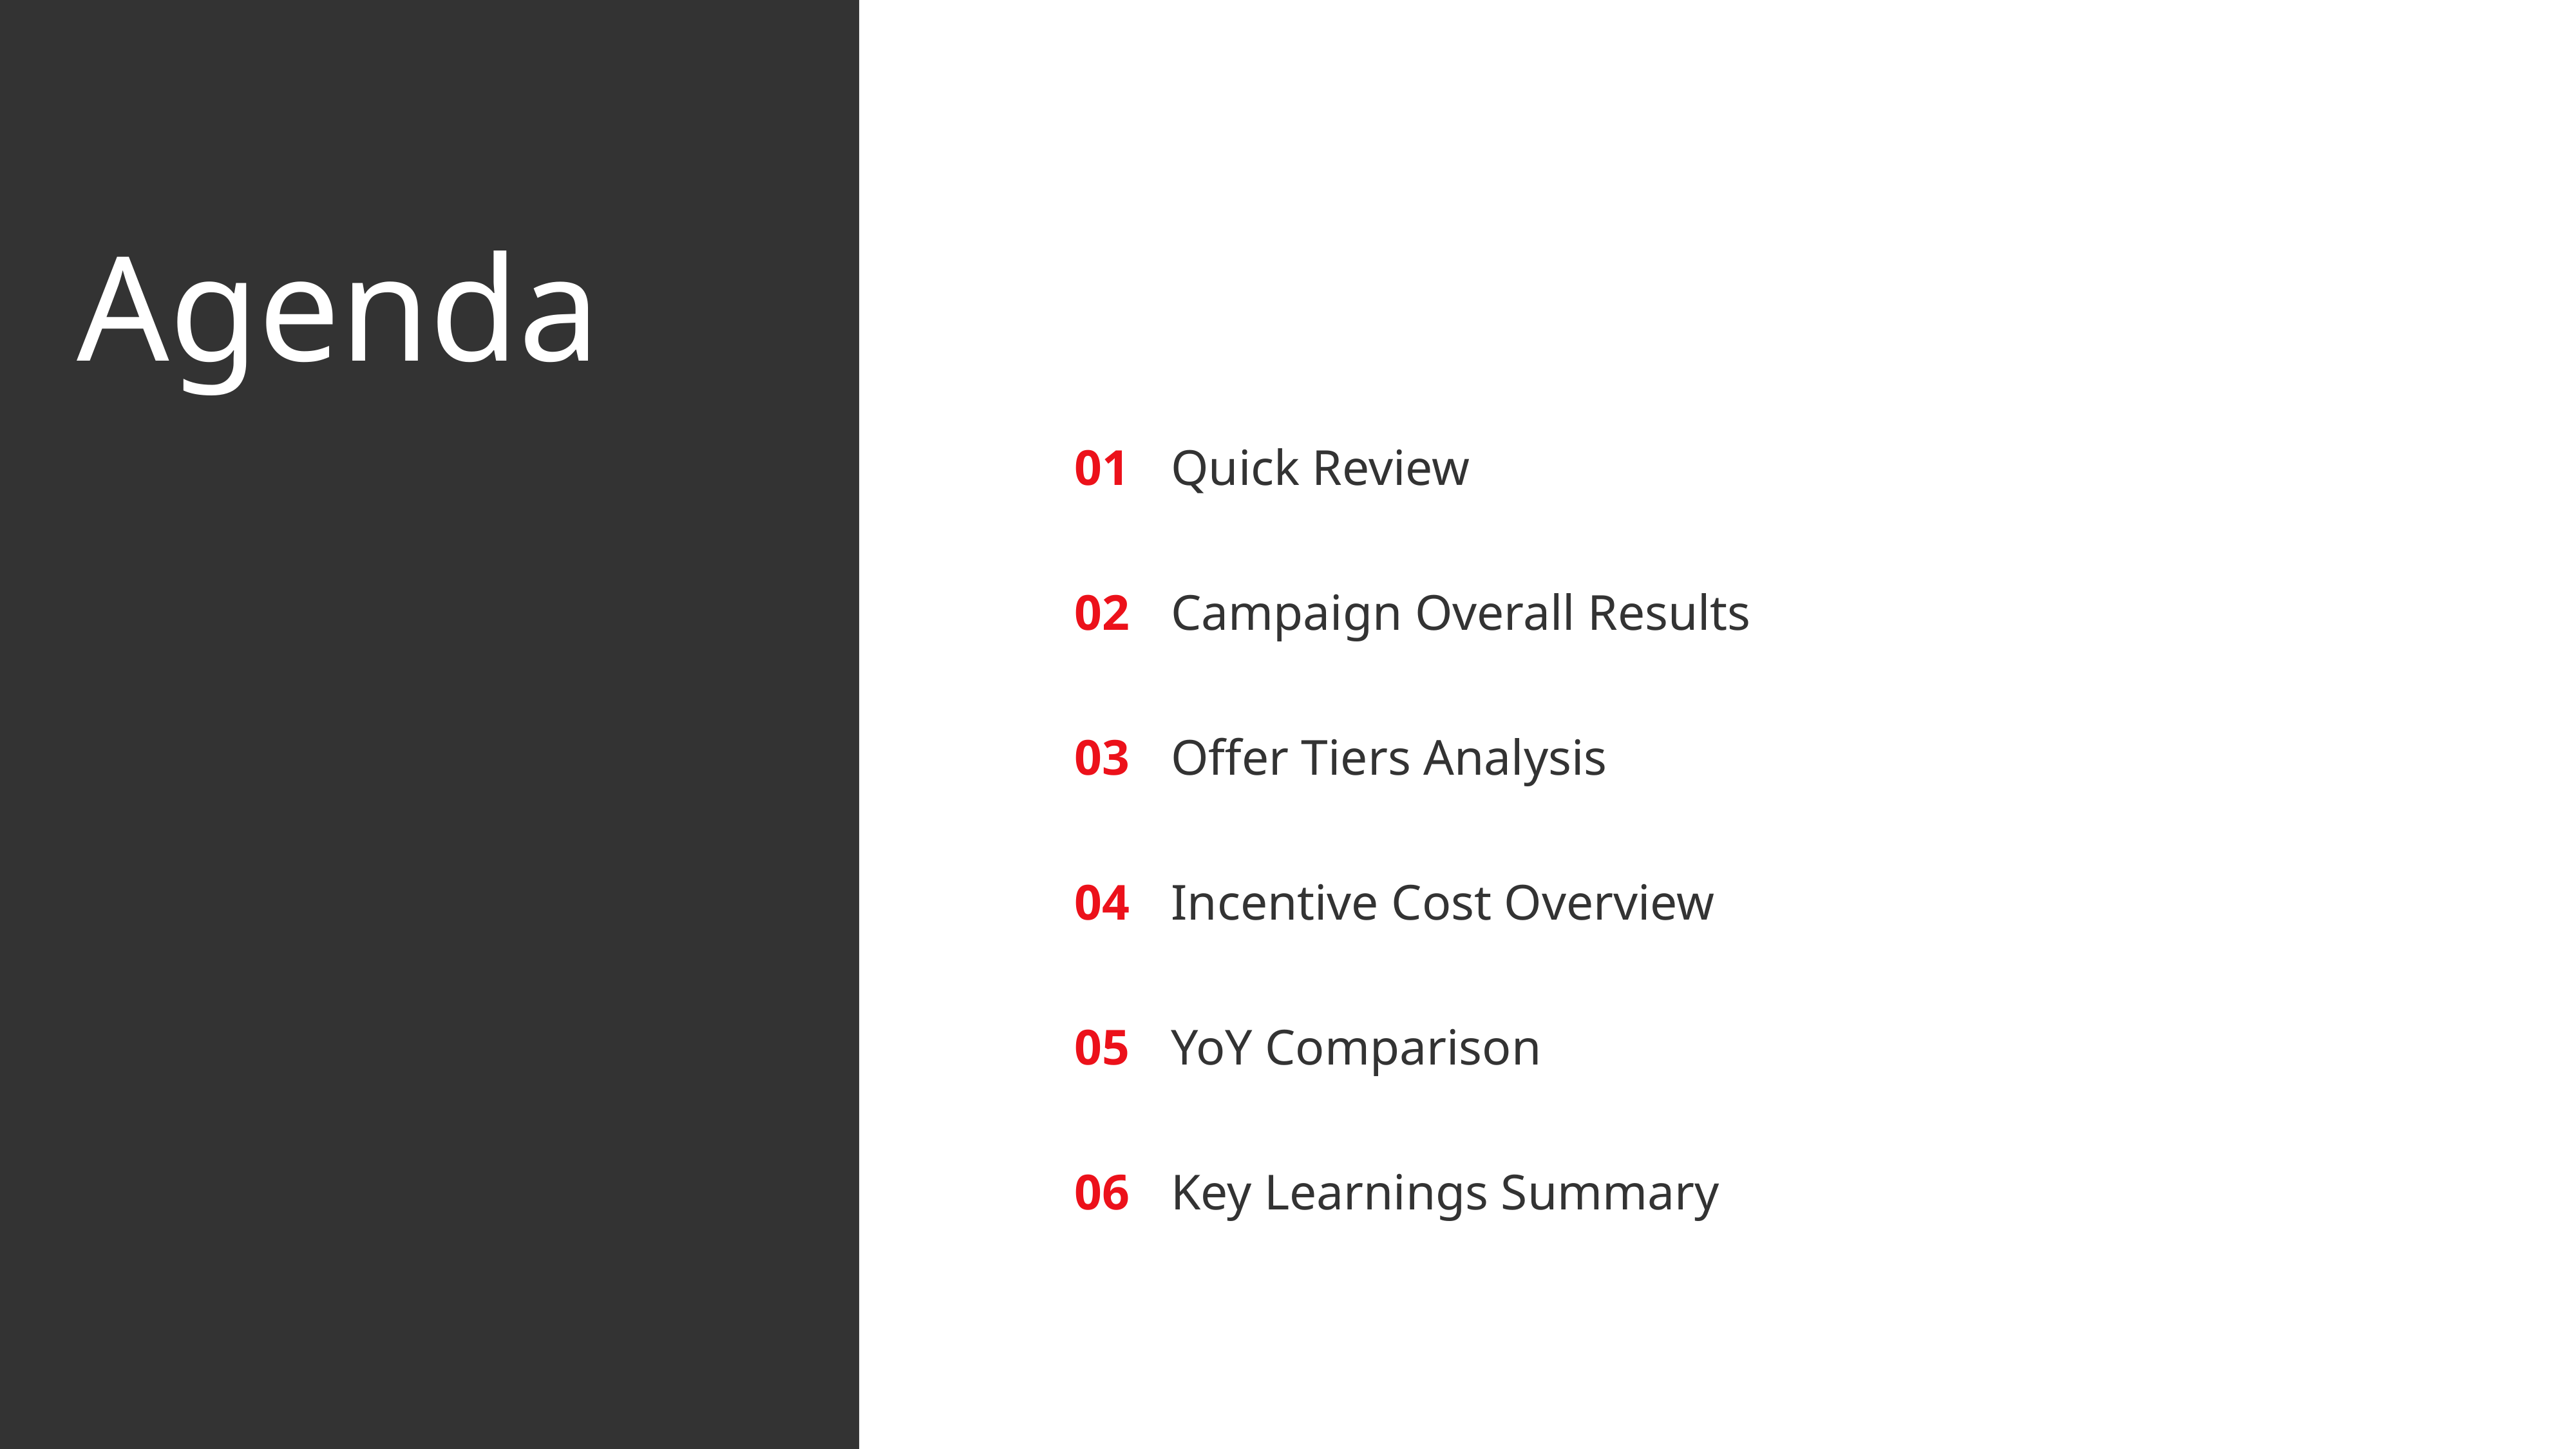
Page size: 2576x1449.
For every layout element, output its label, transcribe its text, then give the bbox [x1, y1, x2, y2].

text_box [0, 0, 860, 1449]
text_box Agenda [77, 216, 756, 390]
text_box 01 Quick Review 02 Campaign Overall Results 03 Offer Tiers Analysis 04 Incentive Cost Overview 05 YoY Comparison 06 Key Learnings Summary [1074, 350, 2522, 1220]
